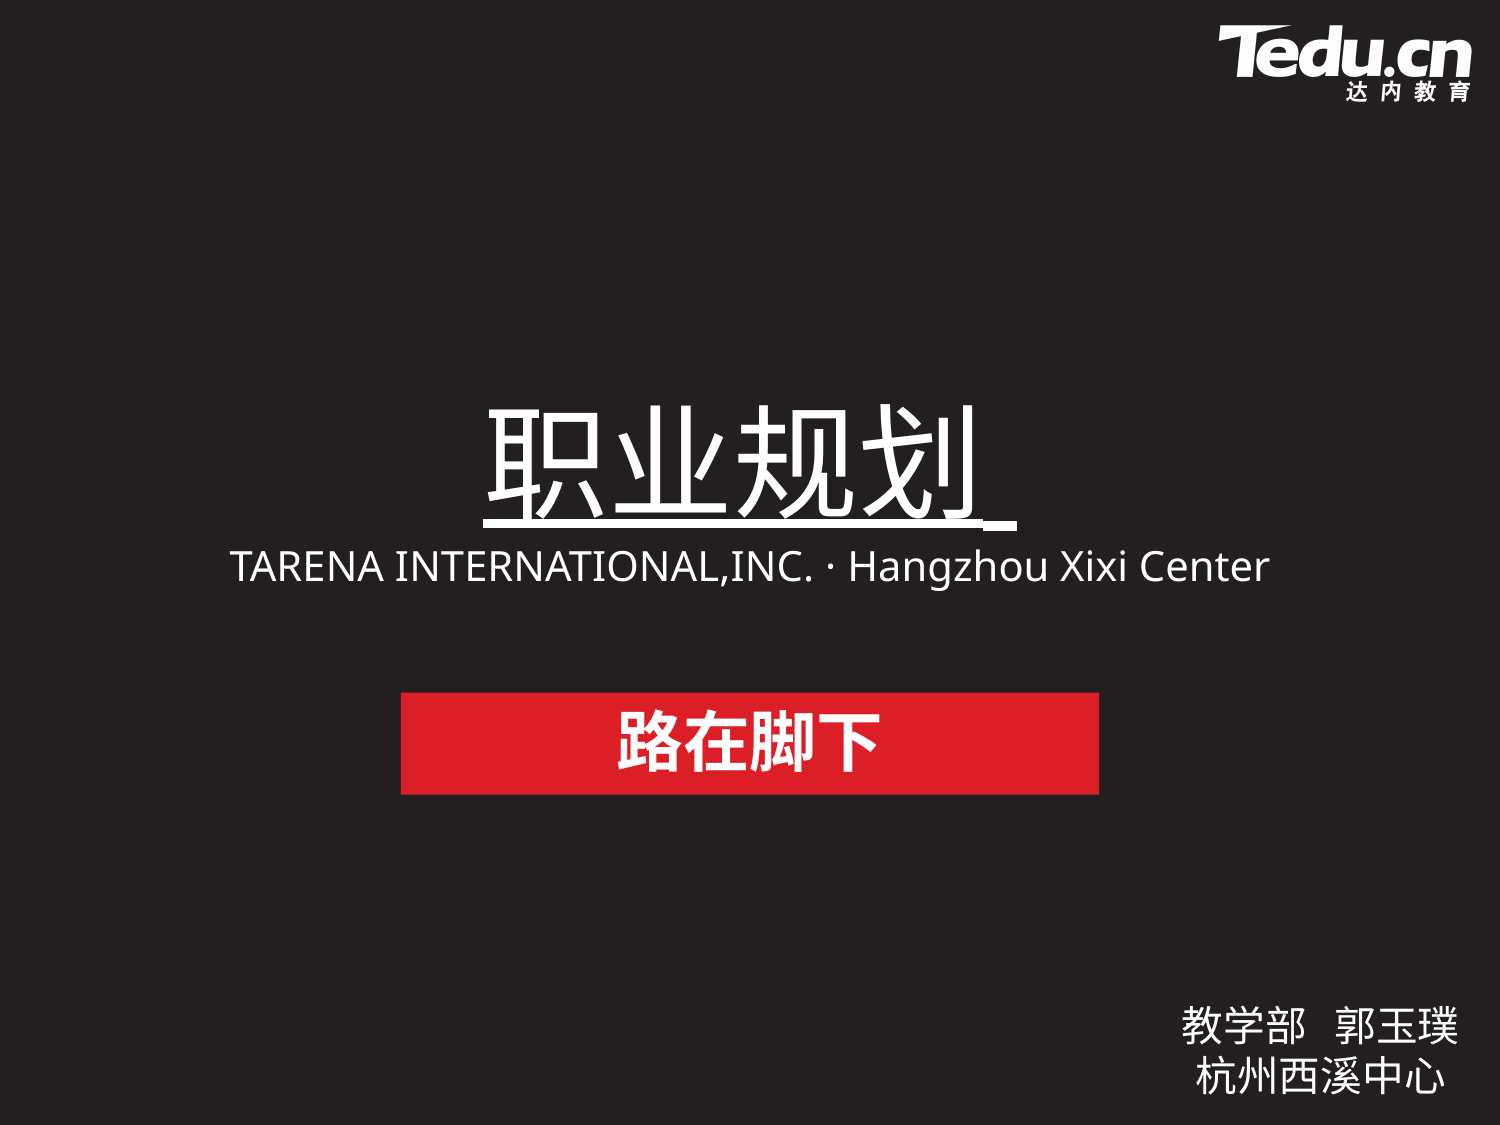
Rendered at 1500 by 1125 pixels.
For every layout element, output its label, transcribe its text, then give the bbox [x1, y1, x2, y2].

text_box 教学部 郭玉璞 杭州西溪中心 [1166, 992, 1475, 1108]
text_box 职业规划 TARENA INTERNATIONAL,INC. · Hangzhou Xixi Center [162, 352, 1337, 598]
picture [1170, 1, 1500, 118]
subtitle 路在脚下 [400, 692, 1100, 795]
